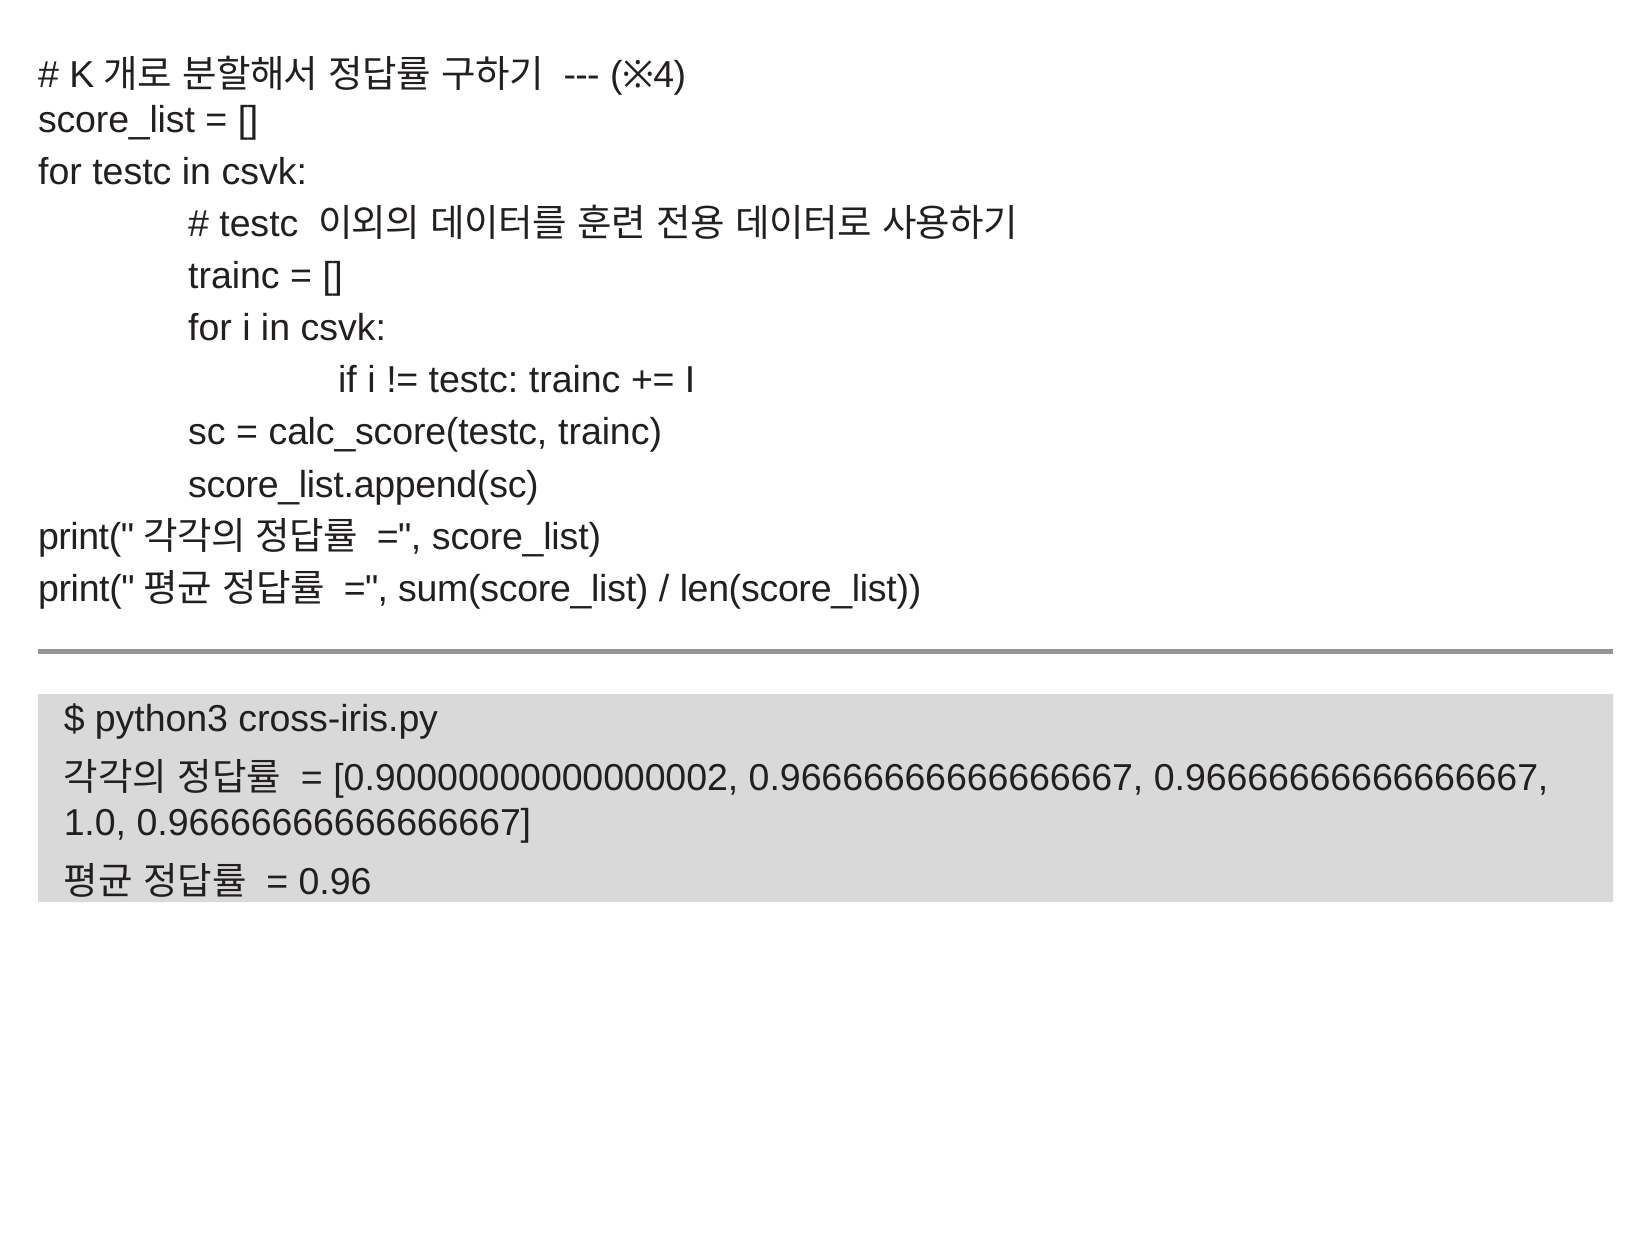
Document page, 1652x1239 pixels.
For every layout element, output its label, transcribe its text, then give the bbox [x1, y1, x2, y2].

text_box # K개로 분할해서 정답률 구하기 --- (※4) score_list = [] for testc in csvk: # testc 이외의 데이터를 훈련 전용 데이터로 사용하기 trainc = [] for i in csvk: if i != testc: trainc += I sc = calc_score(testc, trainc) score_list.append(sc) print("각각의 정답률 =", score_list) print("평균 정답률 =", sum(score_list) / len(score_list)) [38, 50, 1614, 609]
text_box $ python3 cross-iris.py 각각의 정답률 = [0.90000000000000002, 0.96666666666666667, 0.96666666666666667, 1.0, 0.96666666666666667] 평균 정답률 = 0.96 [38, 694, 1614, 903]
